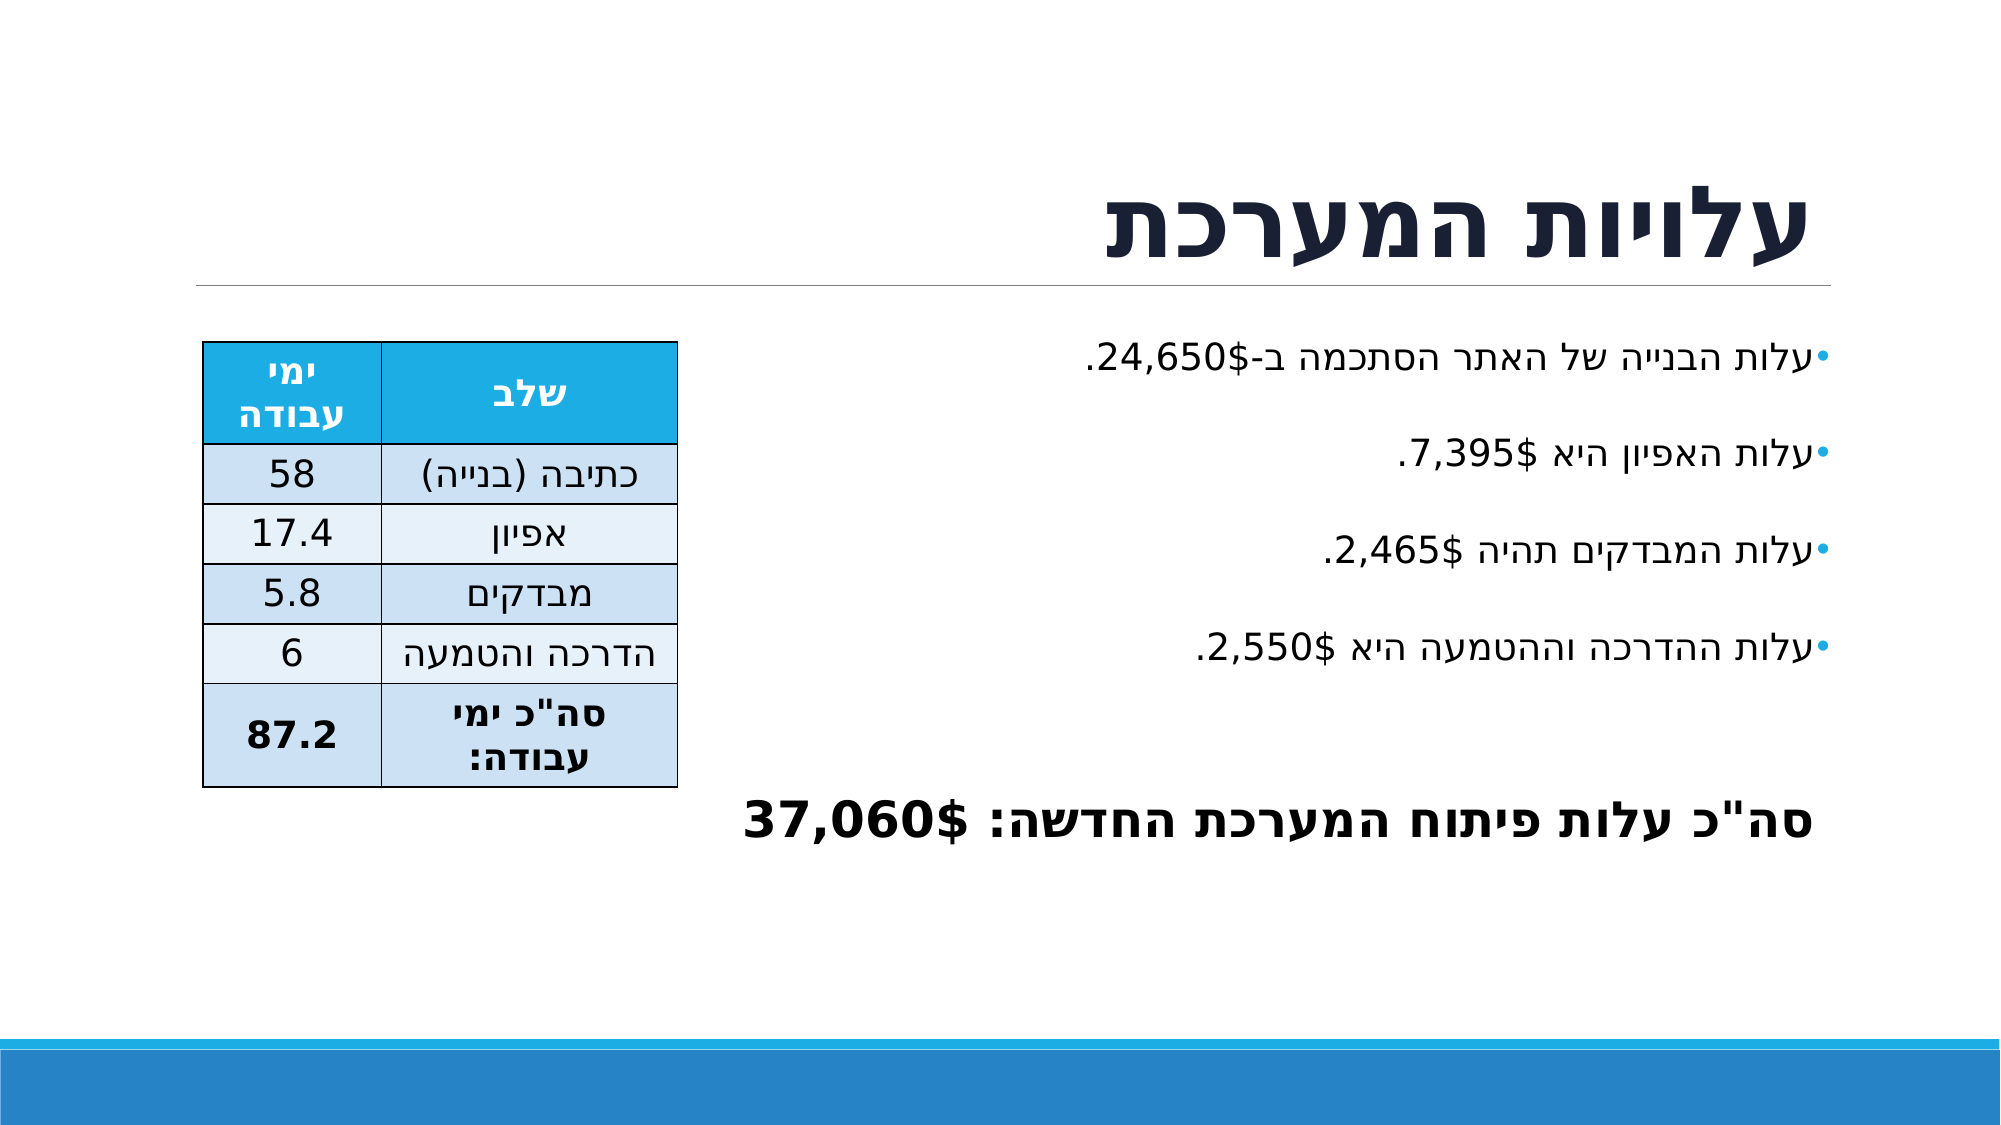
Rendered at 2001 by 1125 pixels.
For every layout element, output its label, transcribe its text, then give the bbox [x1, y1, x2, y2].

table_cell 58 [204, 445, 381, 503]
table_cell 6 [204, 625, 381, 683]
table_cell אפיון [382, 505, 677, 563]
table_cell כתיבה (בנייה) [382, 445, 677, 503]
table_header ימי עבודה [204, 343, 381, 443]
title עלויות המערכת [180, 47, 1830, 285]
table_cell 87.2 [204, 684, 381, 786]
table_cell מבדקים [382, 565, 677, 623]
list עלות הבנייה של האתר הסתכמה ב-24,650$. עלות האפיון היא 7,395$. עלות המבדקים תהיה 2,465$. עלות ההדרכה וההטמעה היא 2,550$. סה"כ עלות פיתוח המערכת החדשה: 37,060$ [180, 302, 1830, 963]
table_cell 5.8 [204, 565, 381, 623]
table_header שלב [382, 343, 677, 443]
table_cell סה"כ ימי עבודה: [382, 684, 677, 786]
table_cell 17.4 [204, 505, 381, 563]
table_cell הדרכה והטמעה [382, 625, 677, 683]
